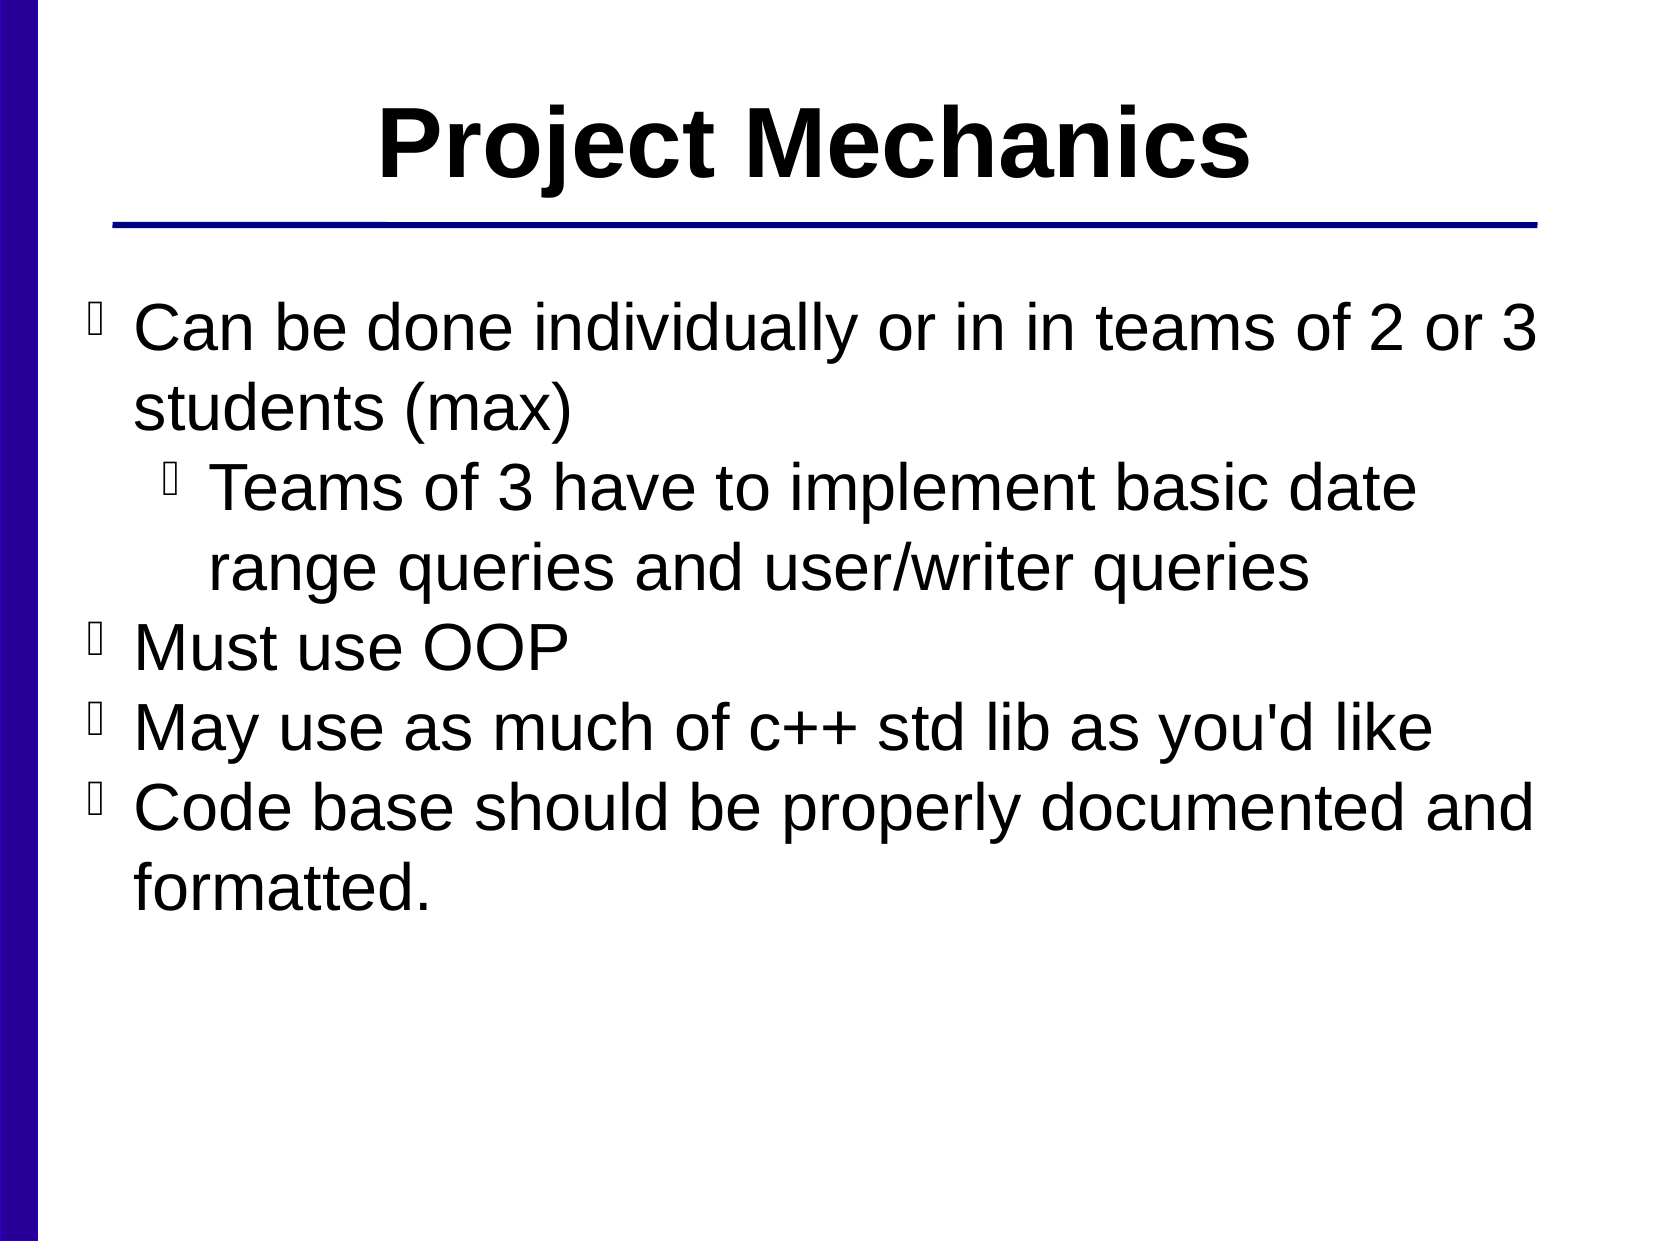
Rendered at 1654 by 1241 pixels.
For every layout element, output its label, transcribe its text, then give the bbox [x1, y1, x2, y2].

text_box Project Mechanics [82, 56, 1571, 218]
text_box Can be done individually or in in teams of 2 or 3 students (max) Teams of 3 have to implement basic date range queries and user/writer queries Must use OOP May use as much of c++ std lib as you'd like Code base should be properly documented and formatted. [86, 283, 1575, 1103]
